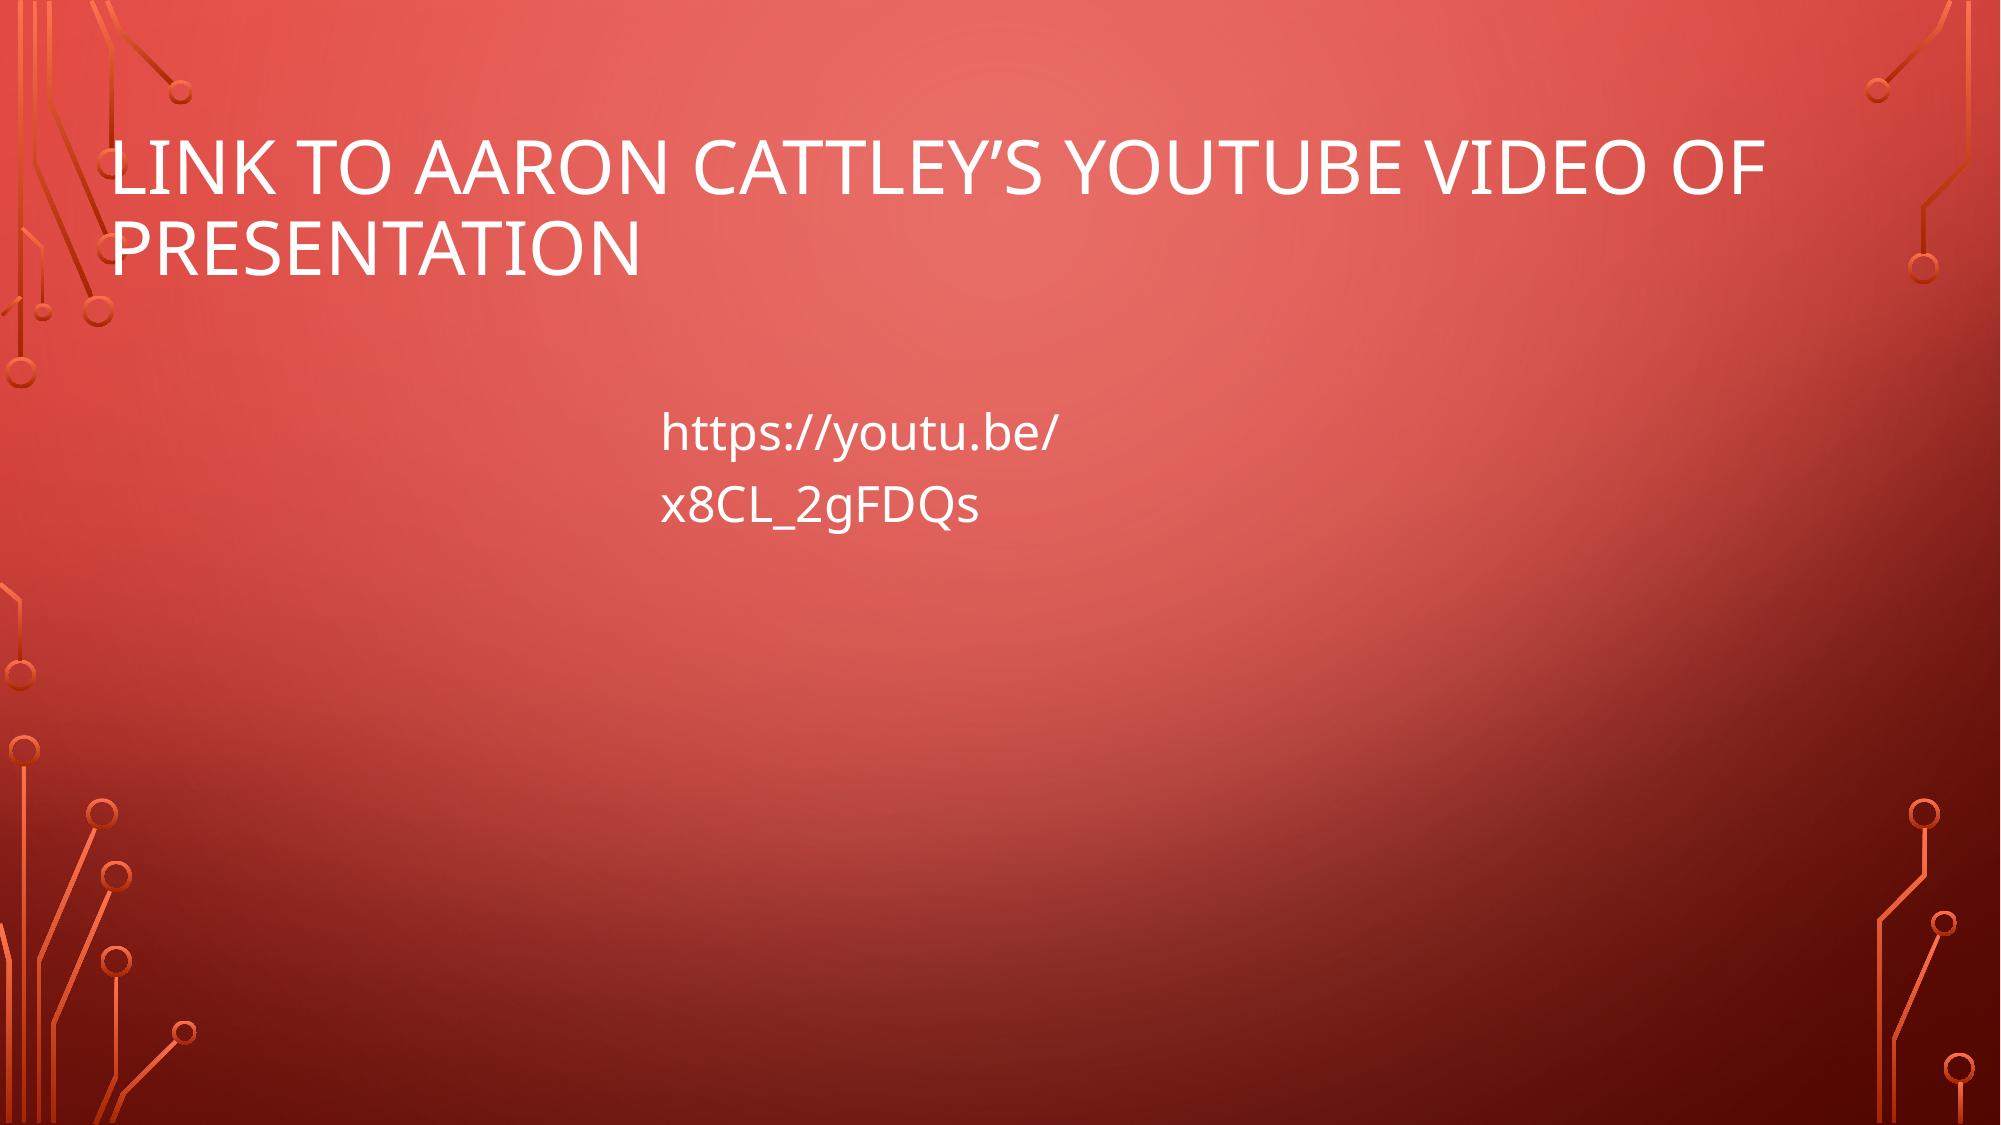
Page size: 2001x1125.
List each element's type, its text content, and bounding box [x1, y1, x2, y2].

title Link to Aaron Cattley’s youtube video of presentation [93, 89, 1906, 332]
list https://youtu.be/x8CL_2gFDQs [645, 381, 1354, 963]
